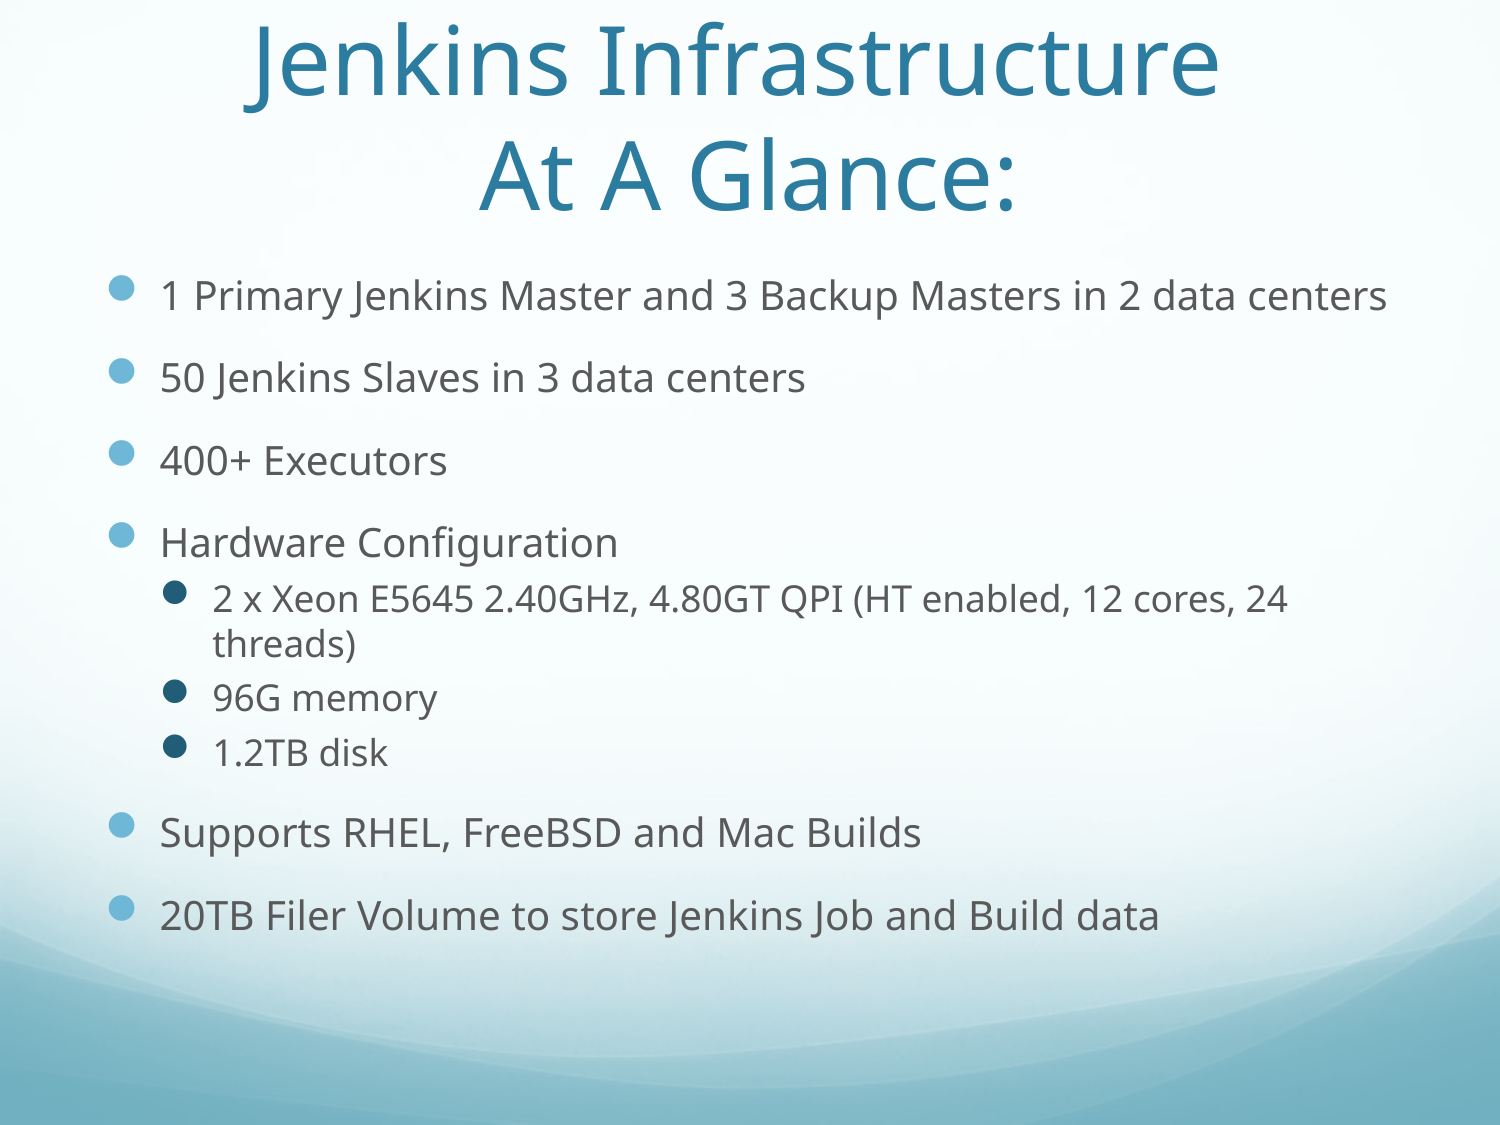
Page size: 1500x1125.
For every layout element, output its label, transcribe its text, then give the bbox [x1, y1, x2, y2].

title Jenkins Infrastructure At A Glance: [90, 17, 1410, 237]
list 1 Primary Jenkins Master and 3 Backup Masters in 2 data centers 50 Jenkins Slaves in 3 data centers 400+ Executors Hardware Configuration 2 x Xeon E5645 2.40GHz, 4.80GT QPI (HT enabled, 12 cores, 24 threads) 96G memory 1.2TB disk Supports RHEL, FreeBSD and Mac Builds 20TB Filer Volume to store Jenkins Job and Build data [90, 262, 1410, 975]
